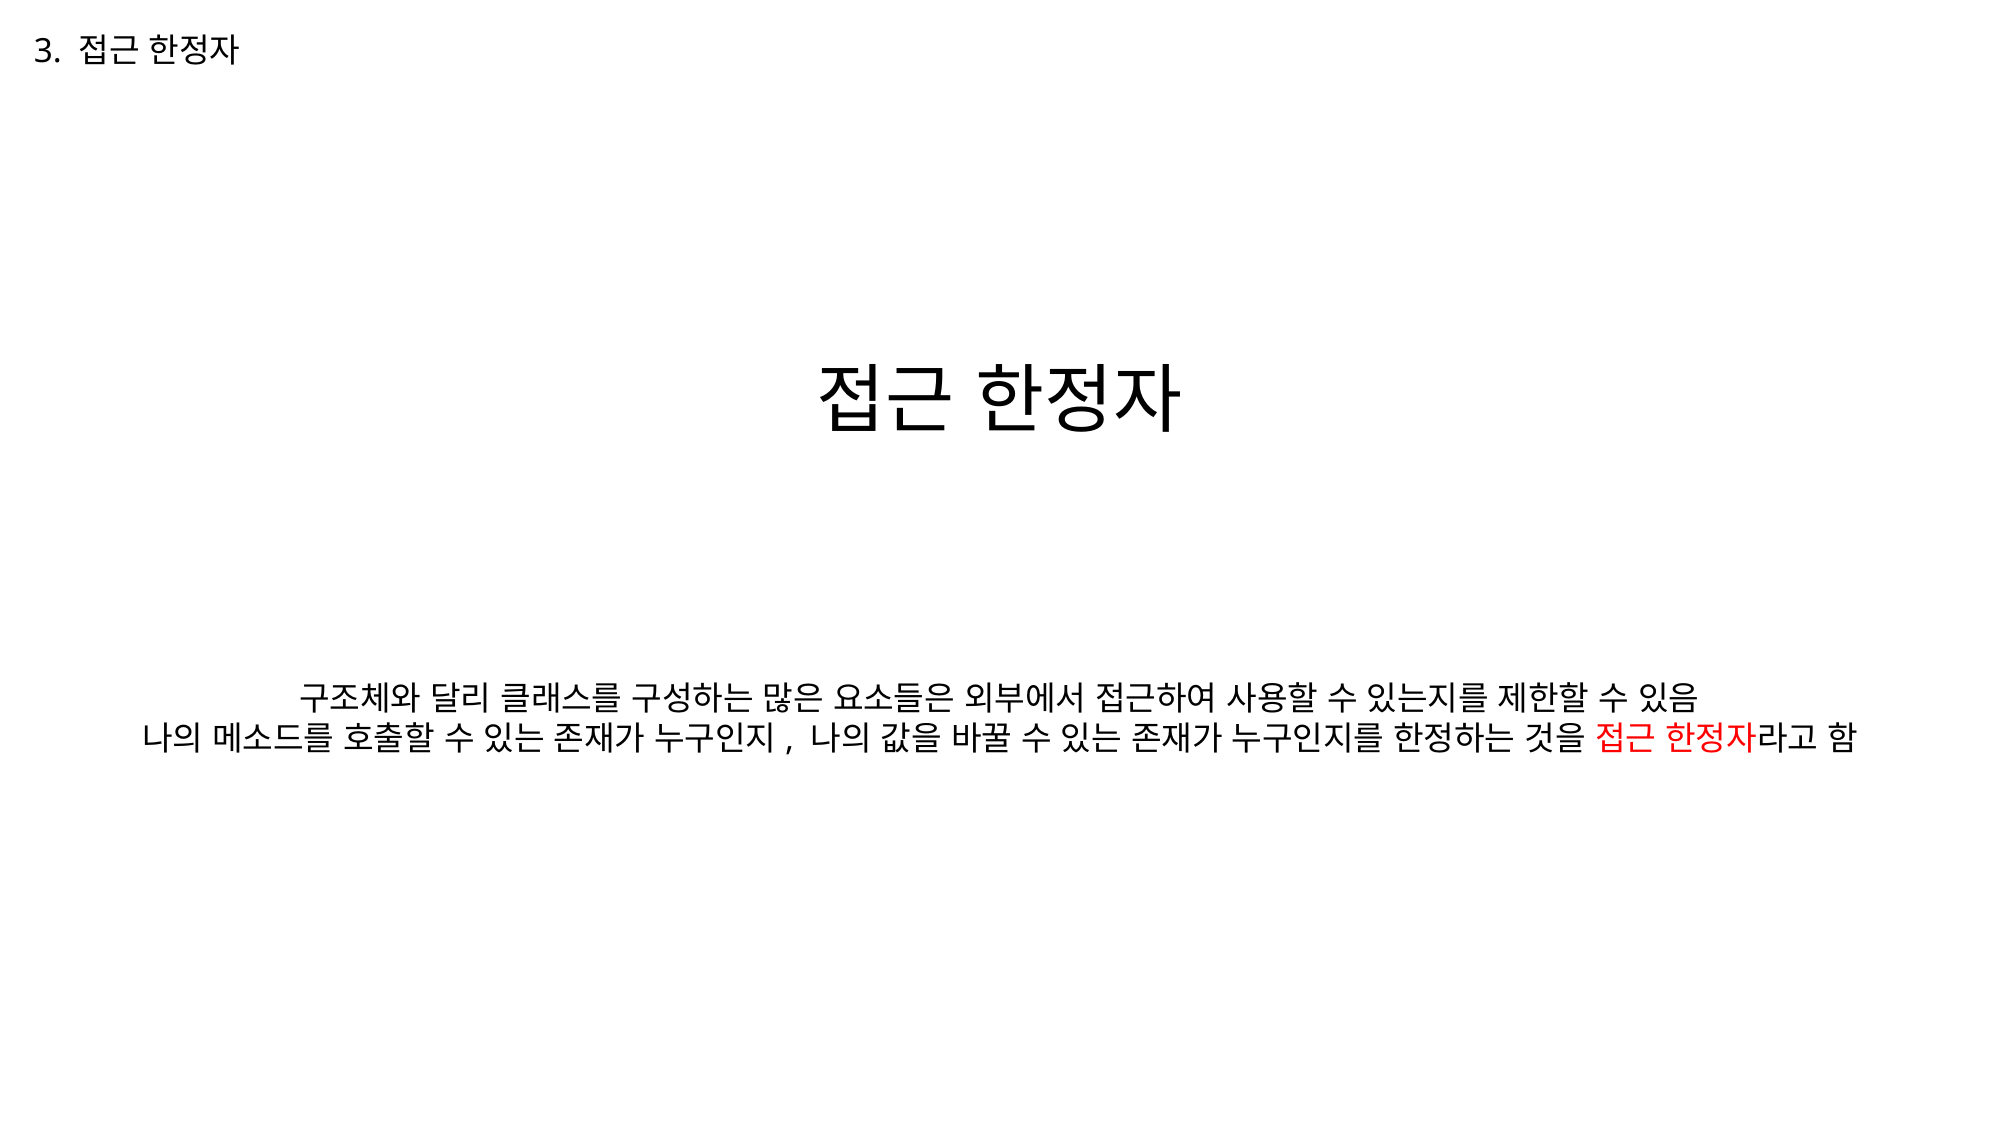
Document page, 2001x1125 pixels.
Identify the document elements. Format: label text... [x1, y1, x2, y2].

text_box 접근 한정자 [802, 344, 1198, 450]
text_box 3. 접근 한정자 [19, 21, 256, 77]
text_box 구조체와 달리 클래스를 구성하는 많은 요소들은 외부에서 접근하여 사용할 수 있는지를 제한할 수 있음 나의 메소드를 호출할 수 있는 존재가 누구인지, 나의 값을 바꿀 수 있는 존재가 누구인지를 한정하는 것을 접근 한정자라고 함 [127, 670, 1873, 765]
